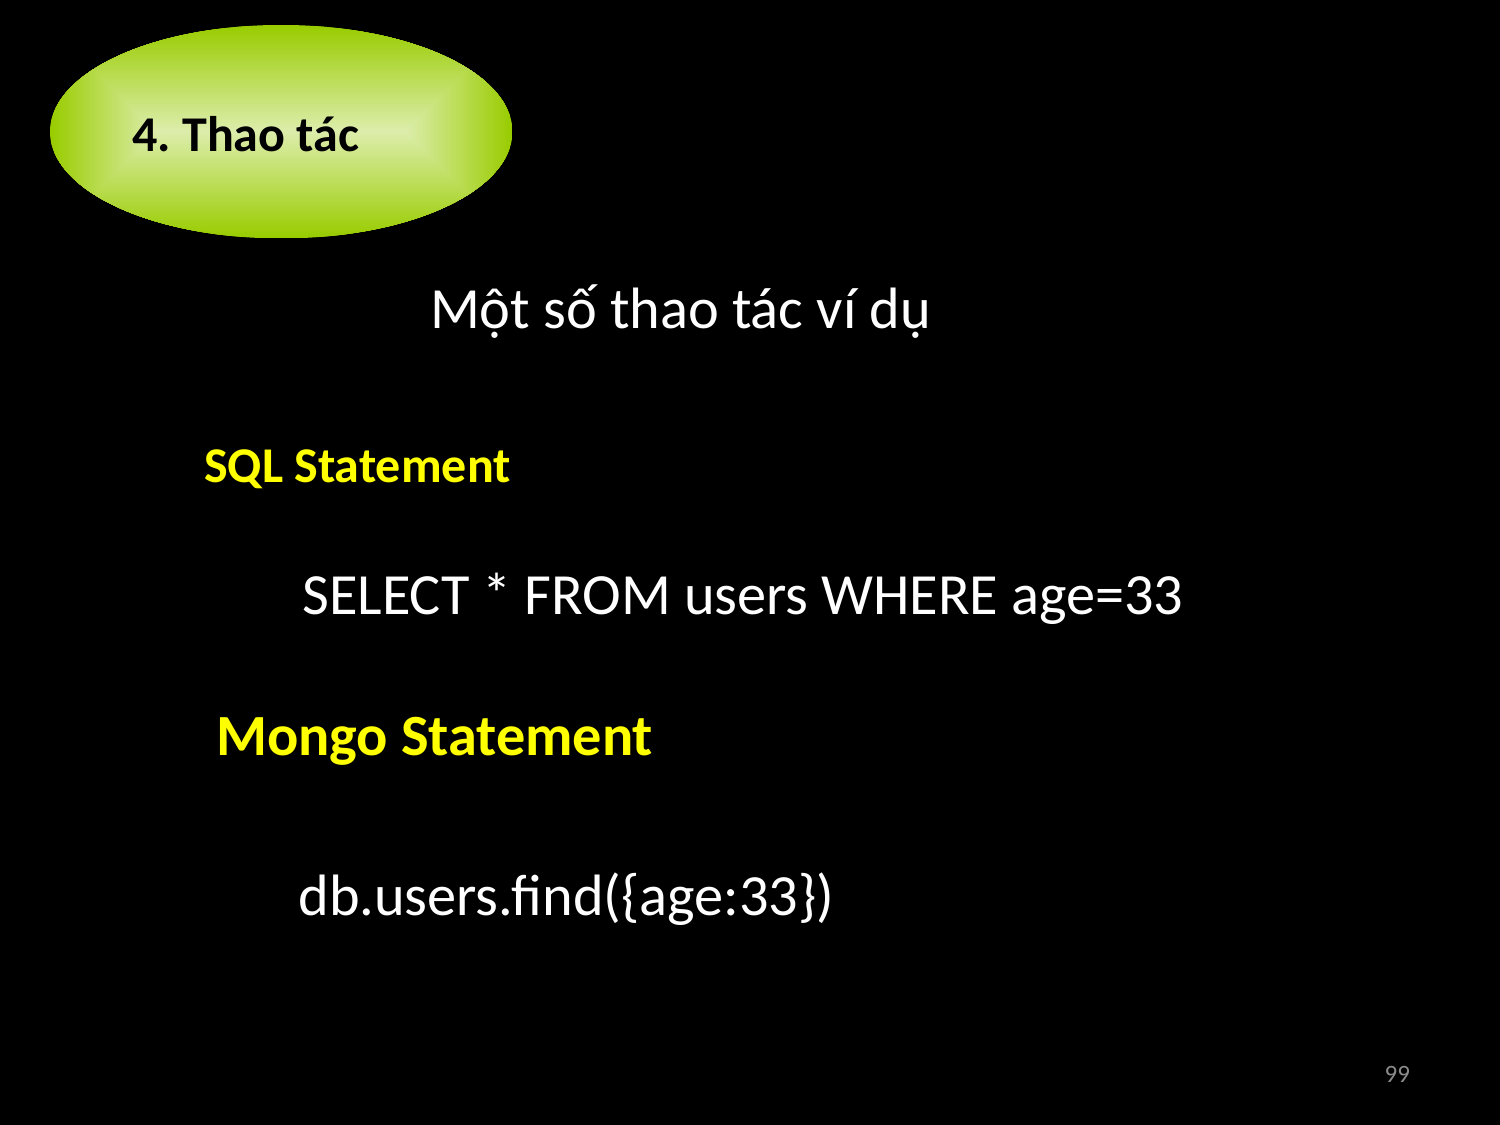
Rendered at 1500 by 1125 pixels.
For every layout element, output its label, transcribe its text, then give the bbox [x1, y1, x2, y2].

text_box Mongo Statement [201, 689, 669, 774]
text_box 4. Thao tác [49, 24, 513, 239]
slide_number 99 [1074, 1042, 1425, 1103]
text_box db.users.find({age:33}) [283, 849, 850, 935]
text_box SELECT * FROM users WHERE age=33 [287, 548, 1199, 634]
text_box Một số thao tác ví dụ [415, 262, 946, 348]
text_box SQL Statement [189, 424, 526, 500]
